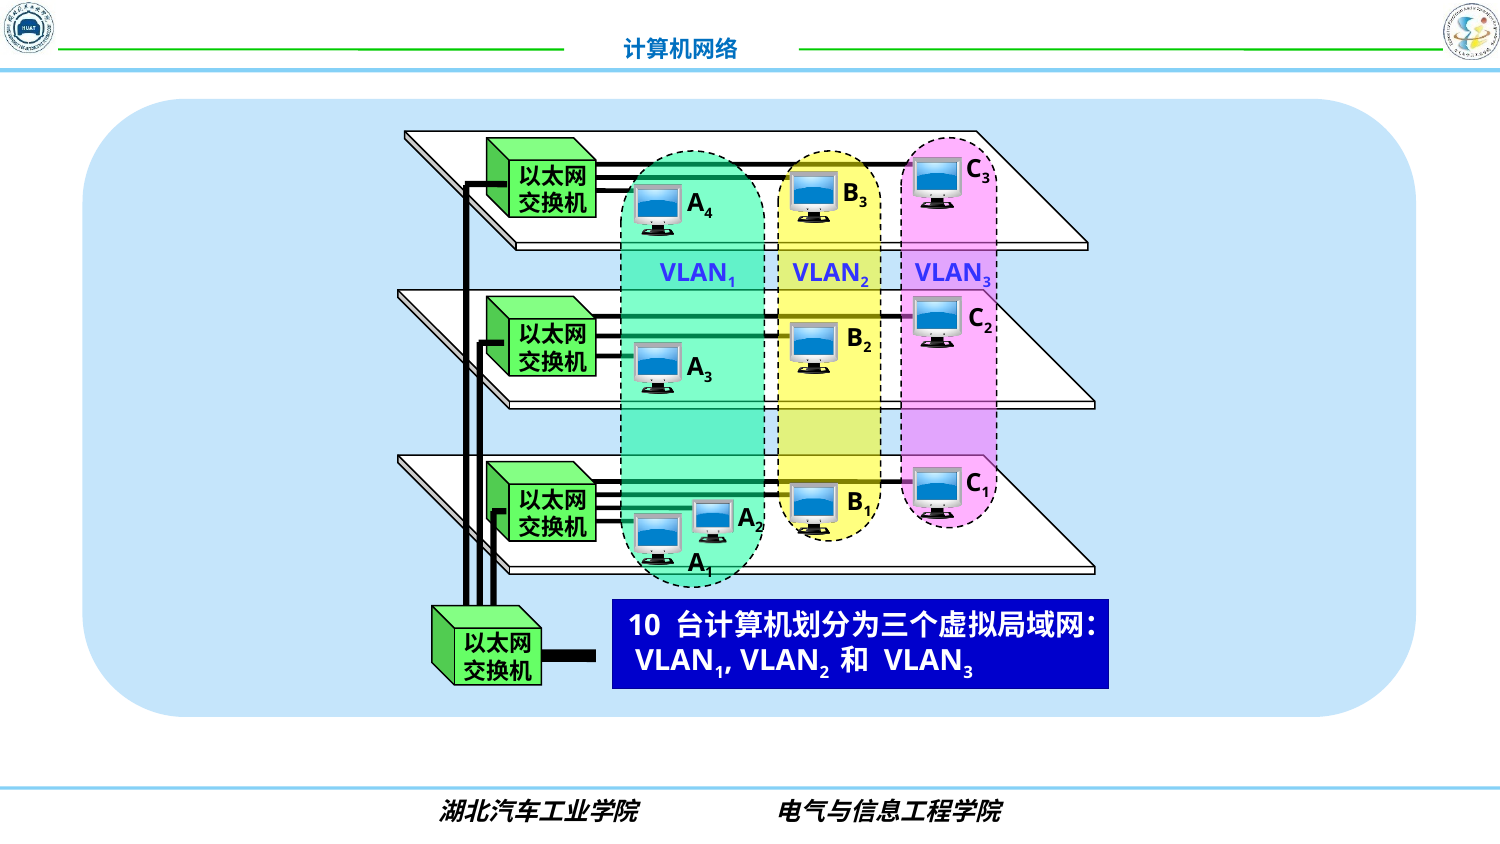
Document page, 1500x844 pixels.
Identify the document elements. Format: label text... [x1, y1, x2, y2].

text_box 以太网 交换机 [486, 137, 596, 218]
text_box [1015, 322, 1095, 409]
text_box 以太网 交换机 [431, 605, 542, 685]
text_box 以太网 交换机 [486, 296, 596, 376]
picture [0, 0, 58, 57]
text_box [467, 194, 615, 251]
text_box [480, 373, 615, 409]
text_box 10 台计算机划分为三个虚拟局域网： VLAN1, VLAN2 和 VLAN3 [612, 599, 1109, 689]
text_box [1014, 487, 1095, 575]
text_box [896, 137, 1011, 146]
picture [1443, 3, 1500, 60]
text_box [494, 552, 615, 575]
text_box [1015, 170, 1088, 251]
text_box [80, 96, 1419, 720]
text_box 以太网 交换机 [486, 461, 596, 542]
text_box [620, 150, 626, 588]
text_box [630, 144, 1010, 585]
